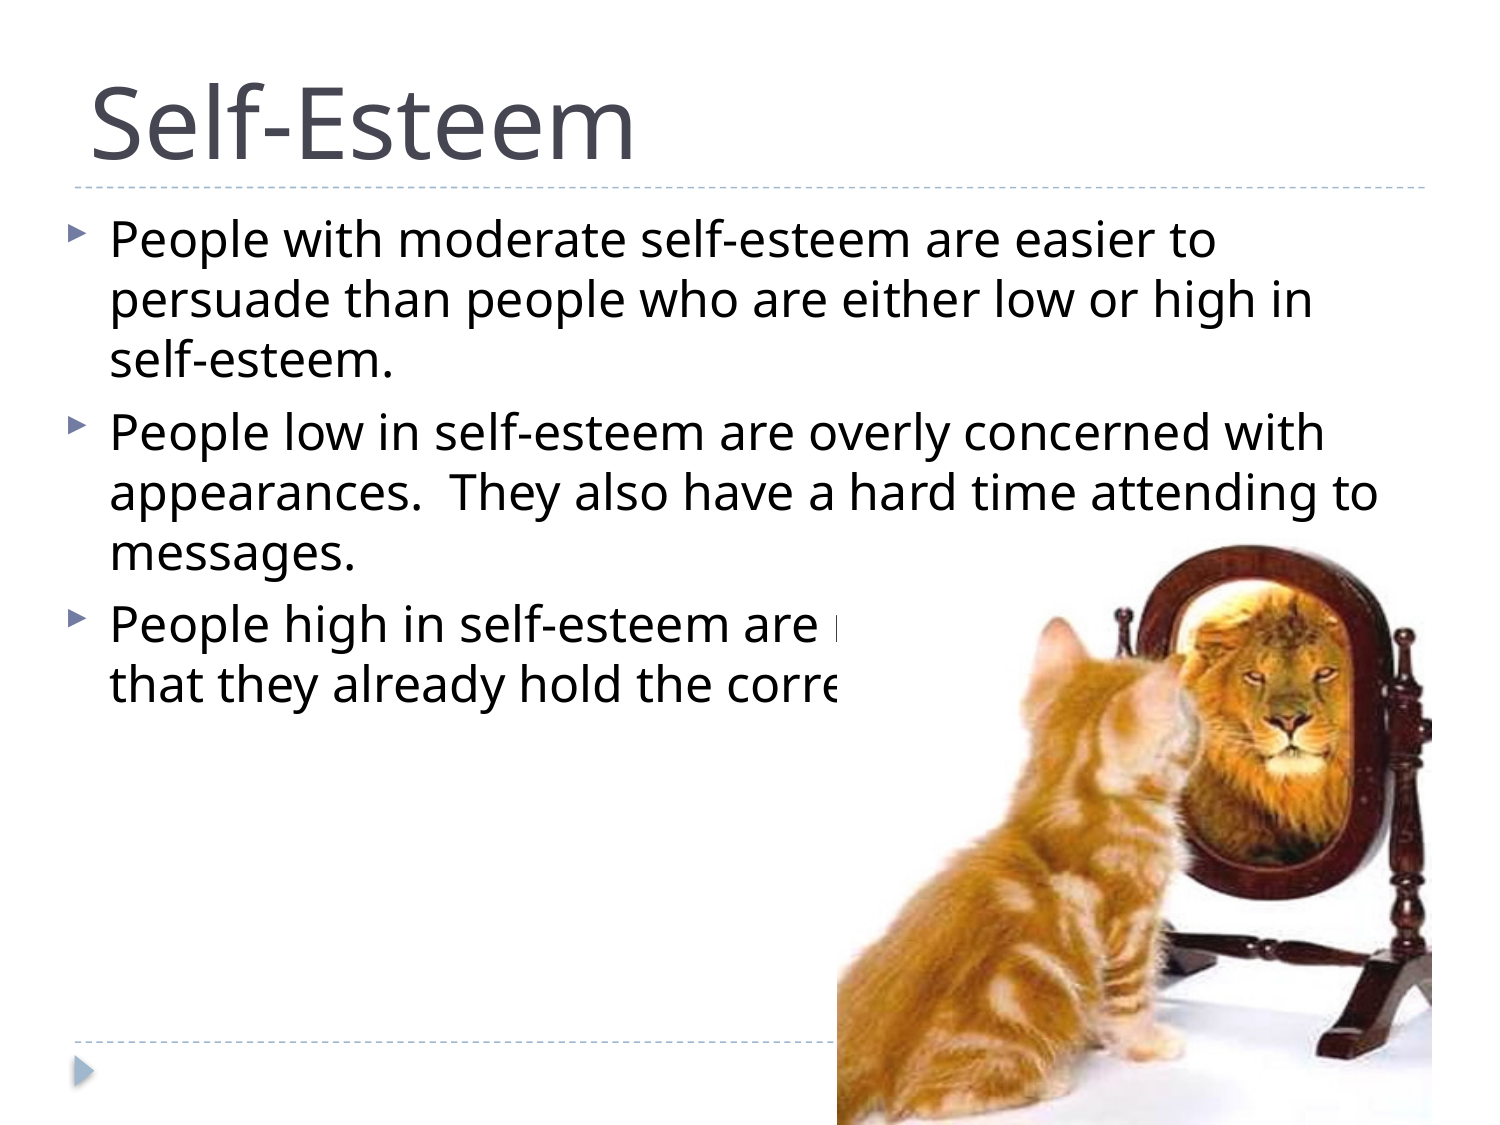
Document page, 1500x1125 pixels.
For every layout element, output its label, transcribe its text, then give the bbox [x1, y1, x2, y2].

list People with moderate self-esteem are easier to persuade than people who are either low or high in self-esteem. People low in self-esteem are overly concerned with appearances. They also have a hard time attending to messages. People high in self-esteem are more likely to believe that they already hold the correct position. [50, 200, 1425, 1010]
title Self-Esteem [75, 24, 1425, 188]
picture [837, 537, 1433, 1125]
